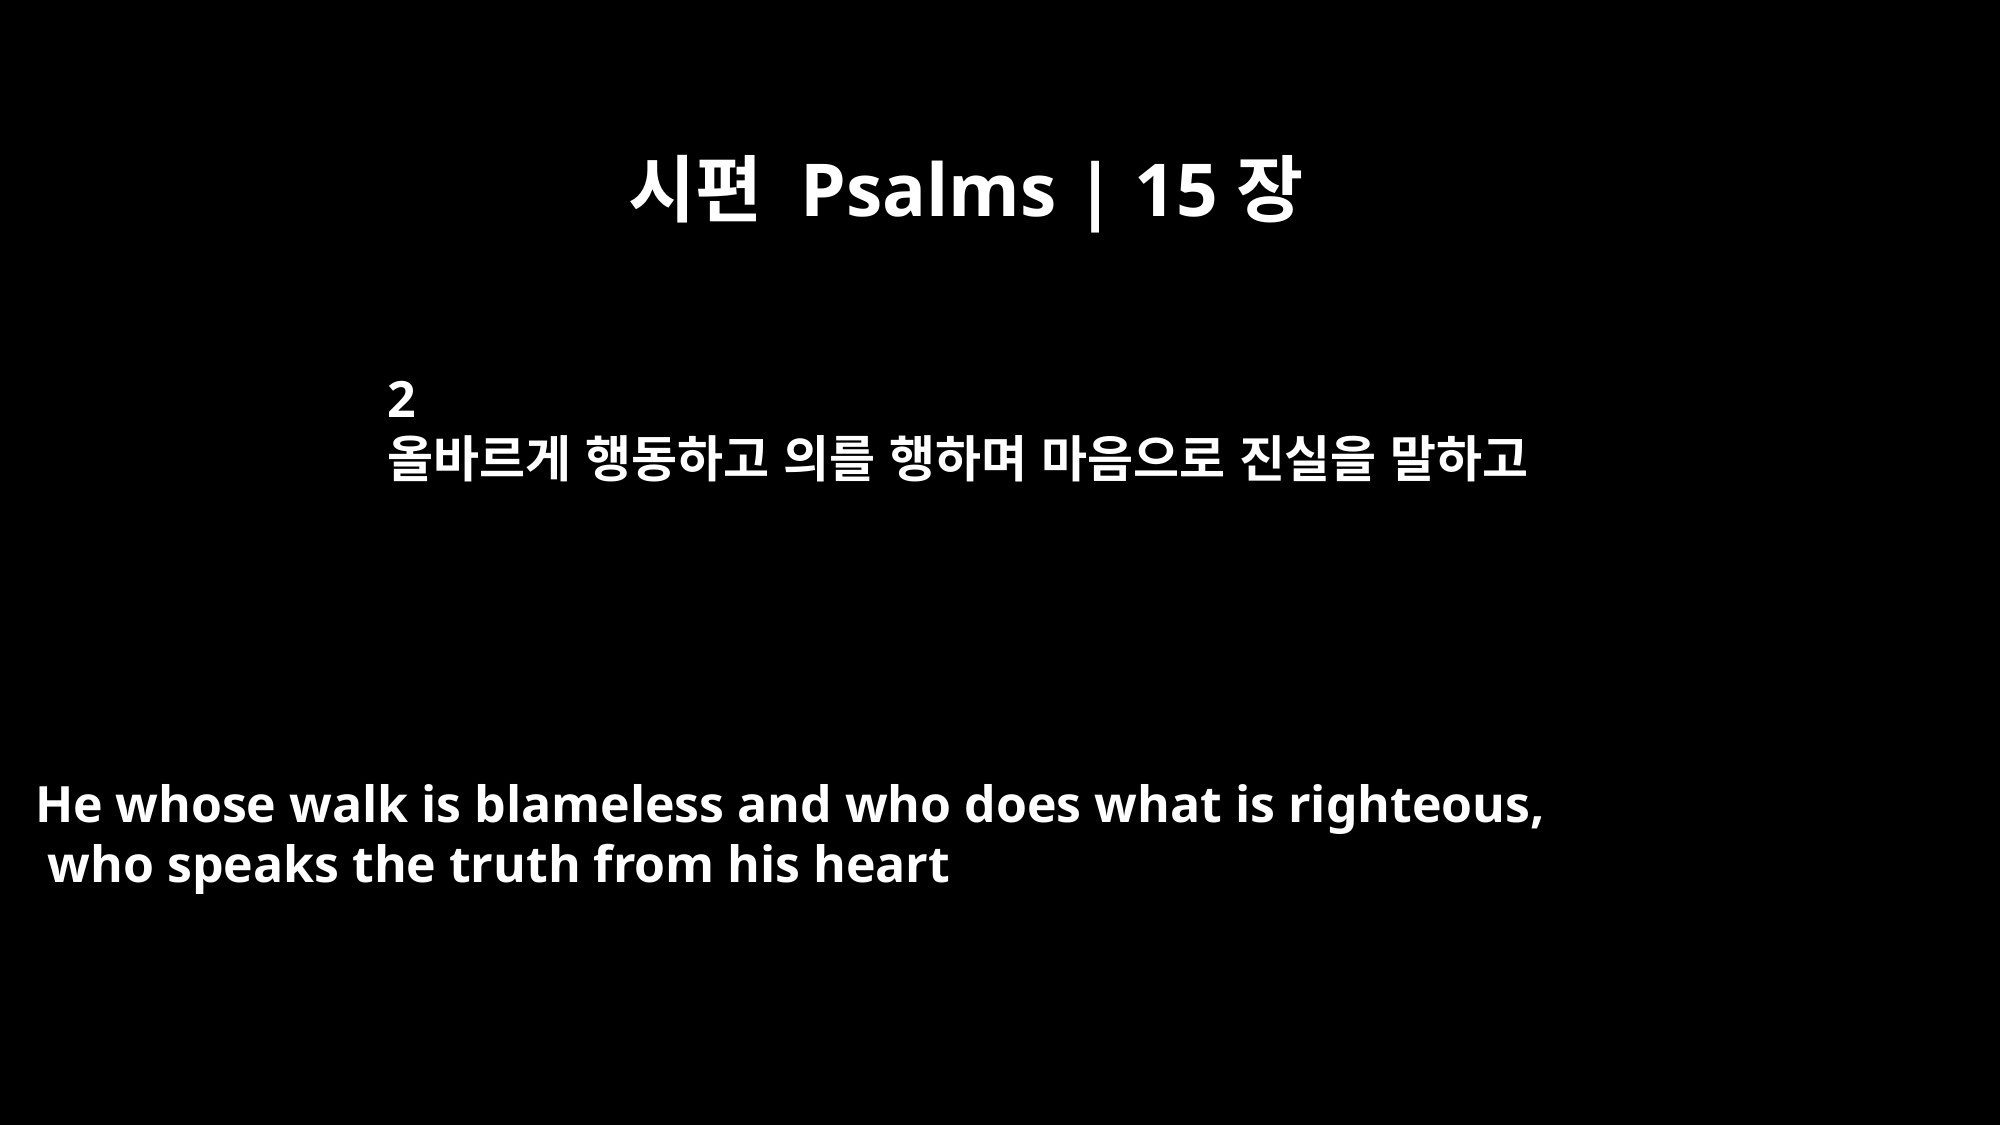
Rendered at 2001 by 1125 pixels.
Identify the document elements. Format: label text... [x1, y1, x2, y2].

text_box 2 올바르게 행동하고 의를 행하며 마음으로 진실을 말하고 [372, 359, 1545, 495]
text_box He whose walk is blameless and who does what is righteous, who speaks the truth from his heart [20, 764, 1560, 900]
text_box 시편 Psalms | 15장 [613, 136, 1319, 239]
